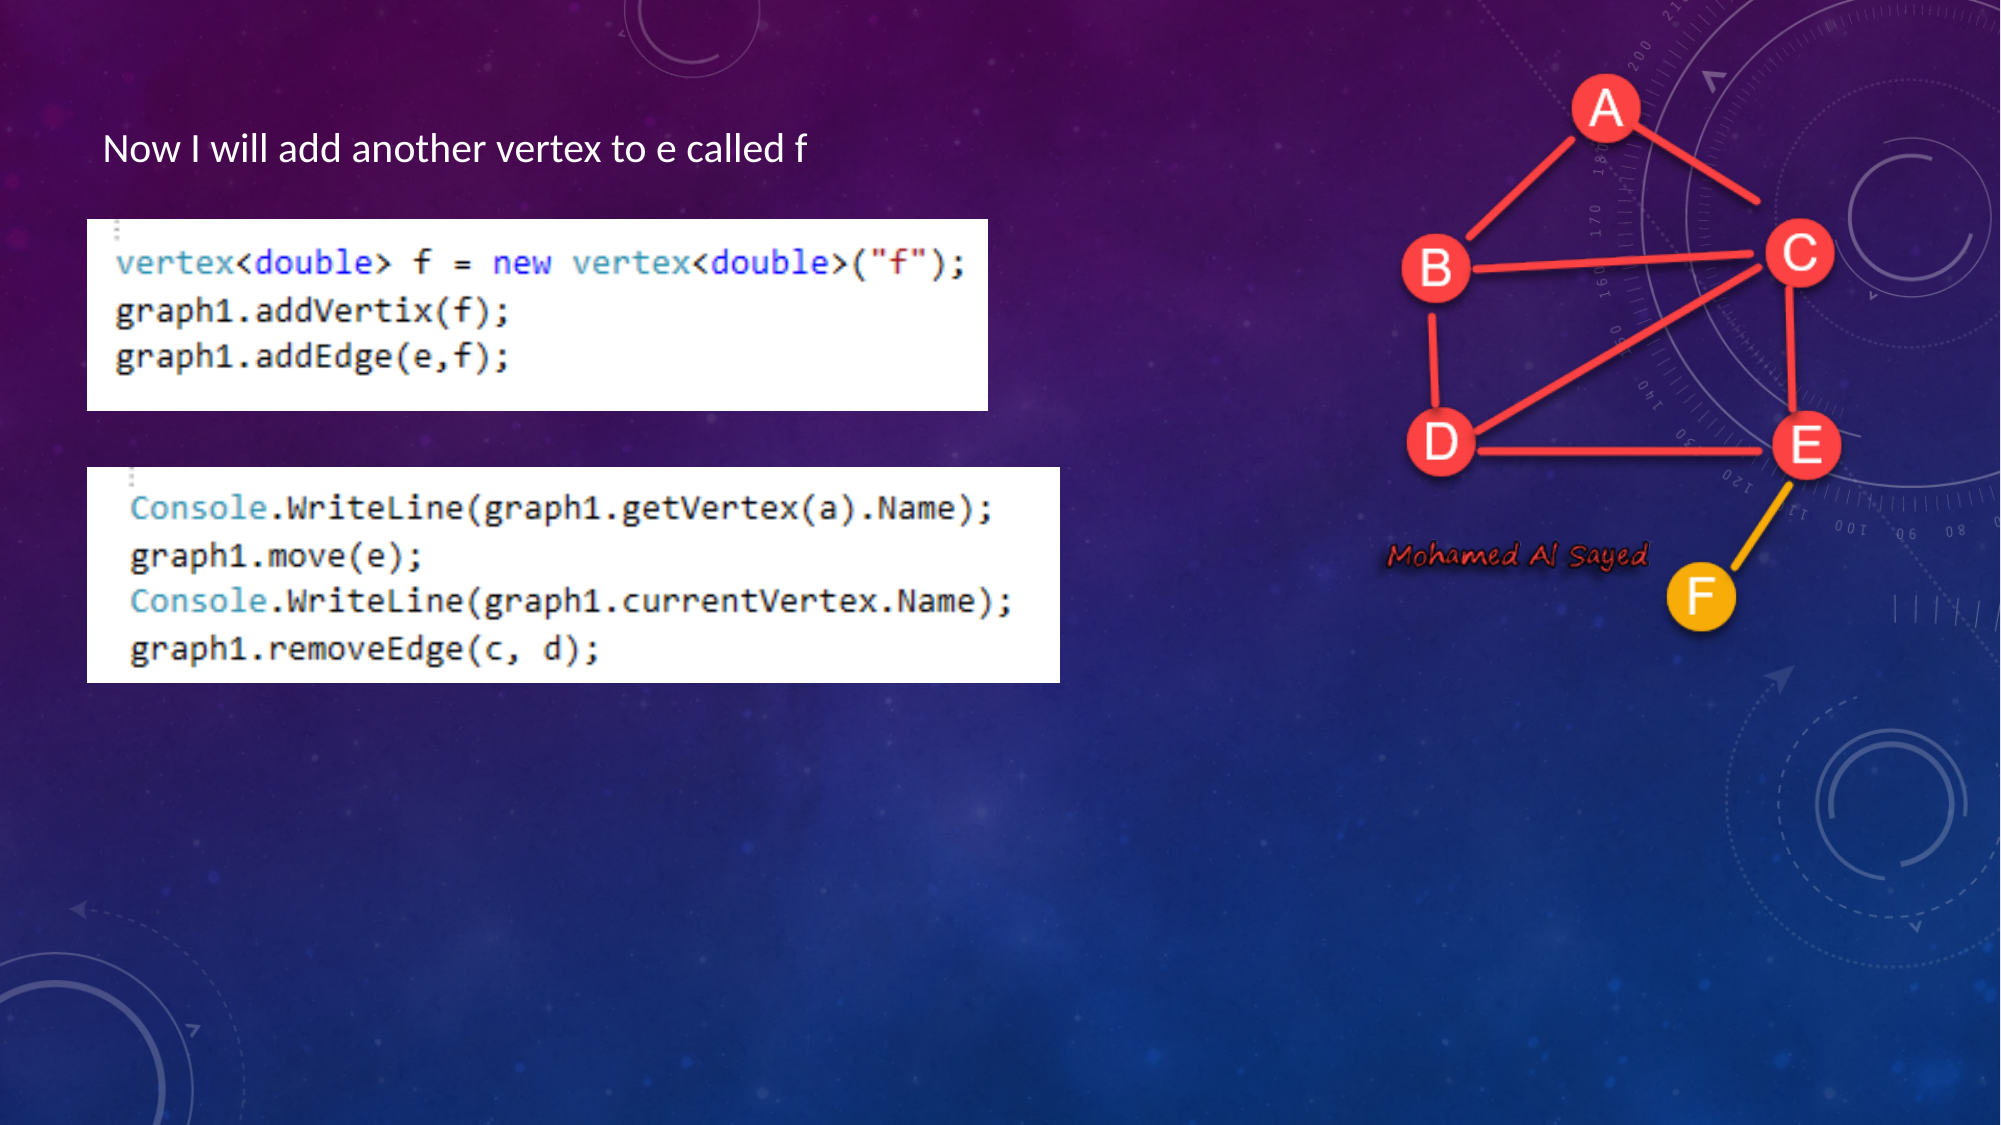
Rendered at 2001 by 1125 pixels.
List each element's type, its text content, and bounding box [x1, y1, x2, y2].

text_box Now I will add another vertex to e called f [87, 113, 942, 218]
picture [0, 0, 2001, 1125]
